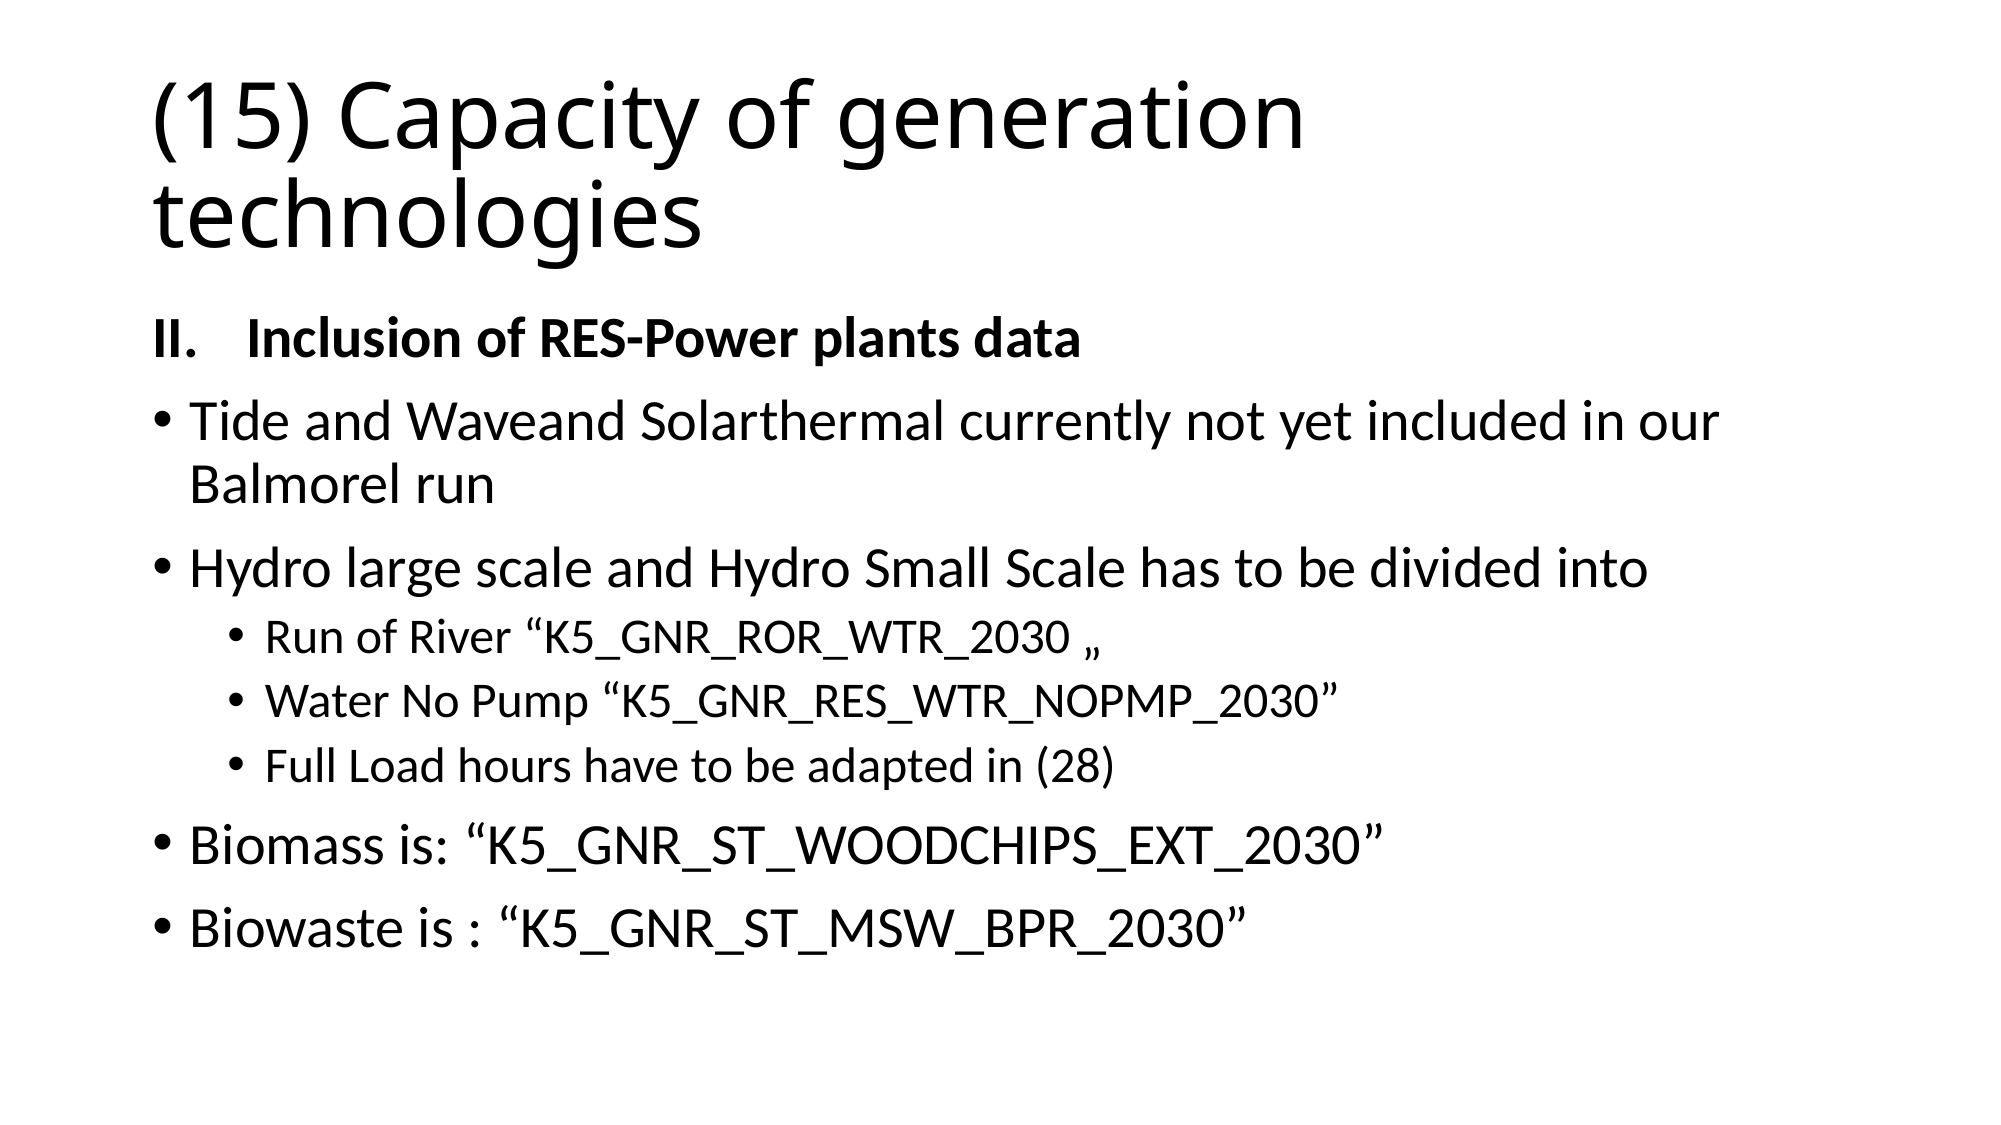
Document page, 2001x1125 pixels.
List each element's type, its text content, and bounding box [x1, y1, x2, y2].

list Inclusion of RES-Power plants data Tide and Waveand Solarthermal currently not yet included in our Balmorel run Hydro large scale and Hydro Small Scale has to be divided into Run of River “K5_GNR_ROR_WTR_2030 „ Water No Pump “K5_GNR_RES_WTR_NOPMP_2030” Full Load hours have to be adapted in (28) Biomass is: “K5_GNR_ST_WOODCHIPS_EXT_2030” Biowaste is : “K5_GNR_ST_MSW_BPR_2030” [137, 299, 1863, 1014]
title (15) Capacity of generation technologies [137, 59, 1863, 278]
